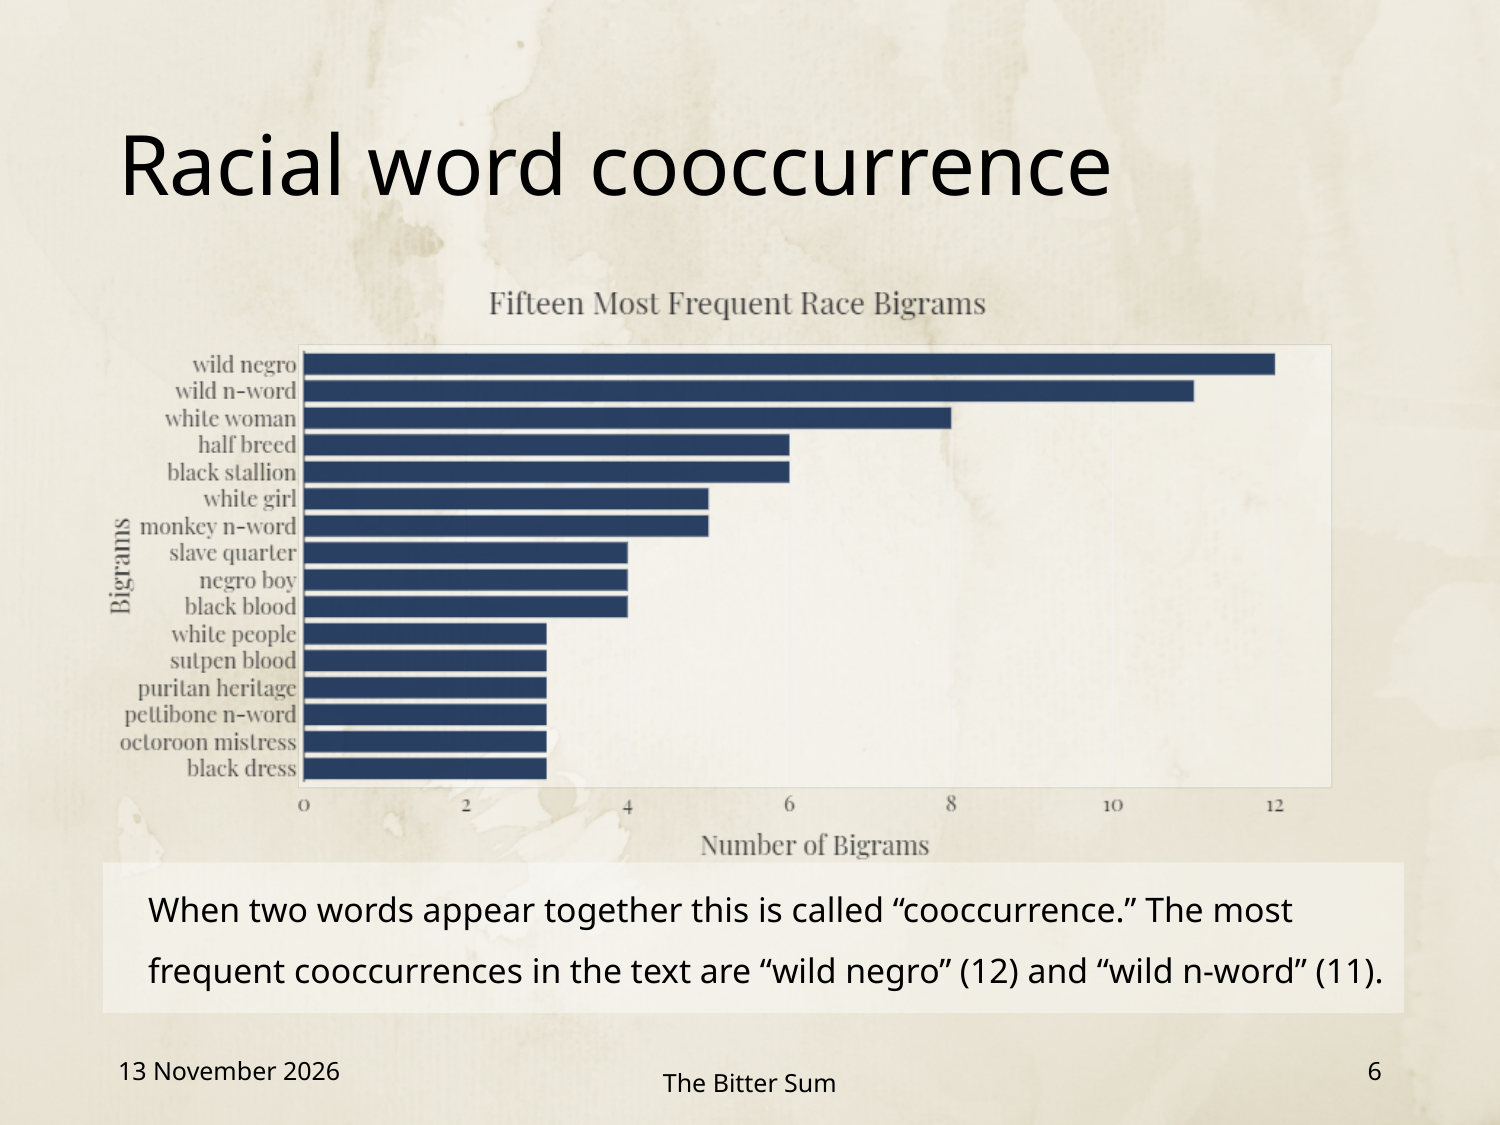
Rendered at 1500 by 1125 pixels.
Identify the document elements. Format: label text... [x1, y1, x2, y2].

picture [0, 0, 1500, 1125]
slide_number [103, 1042, 441, 1103]
footer The Bitter Sum [496, 1042, 1004, 1103]
title Racial word cooccurrence [103, 59, 1397, 278]
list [76, 278, 1399, 861]
list When two words appear together this is called “cooccurrence.” The most frequent cooccurrences in the text are “wild negro” (12) and “wild n-word” (11). [103, 860, 1404, 1016]
slide_number 6 [1059, 1042, 1397, 1103]
